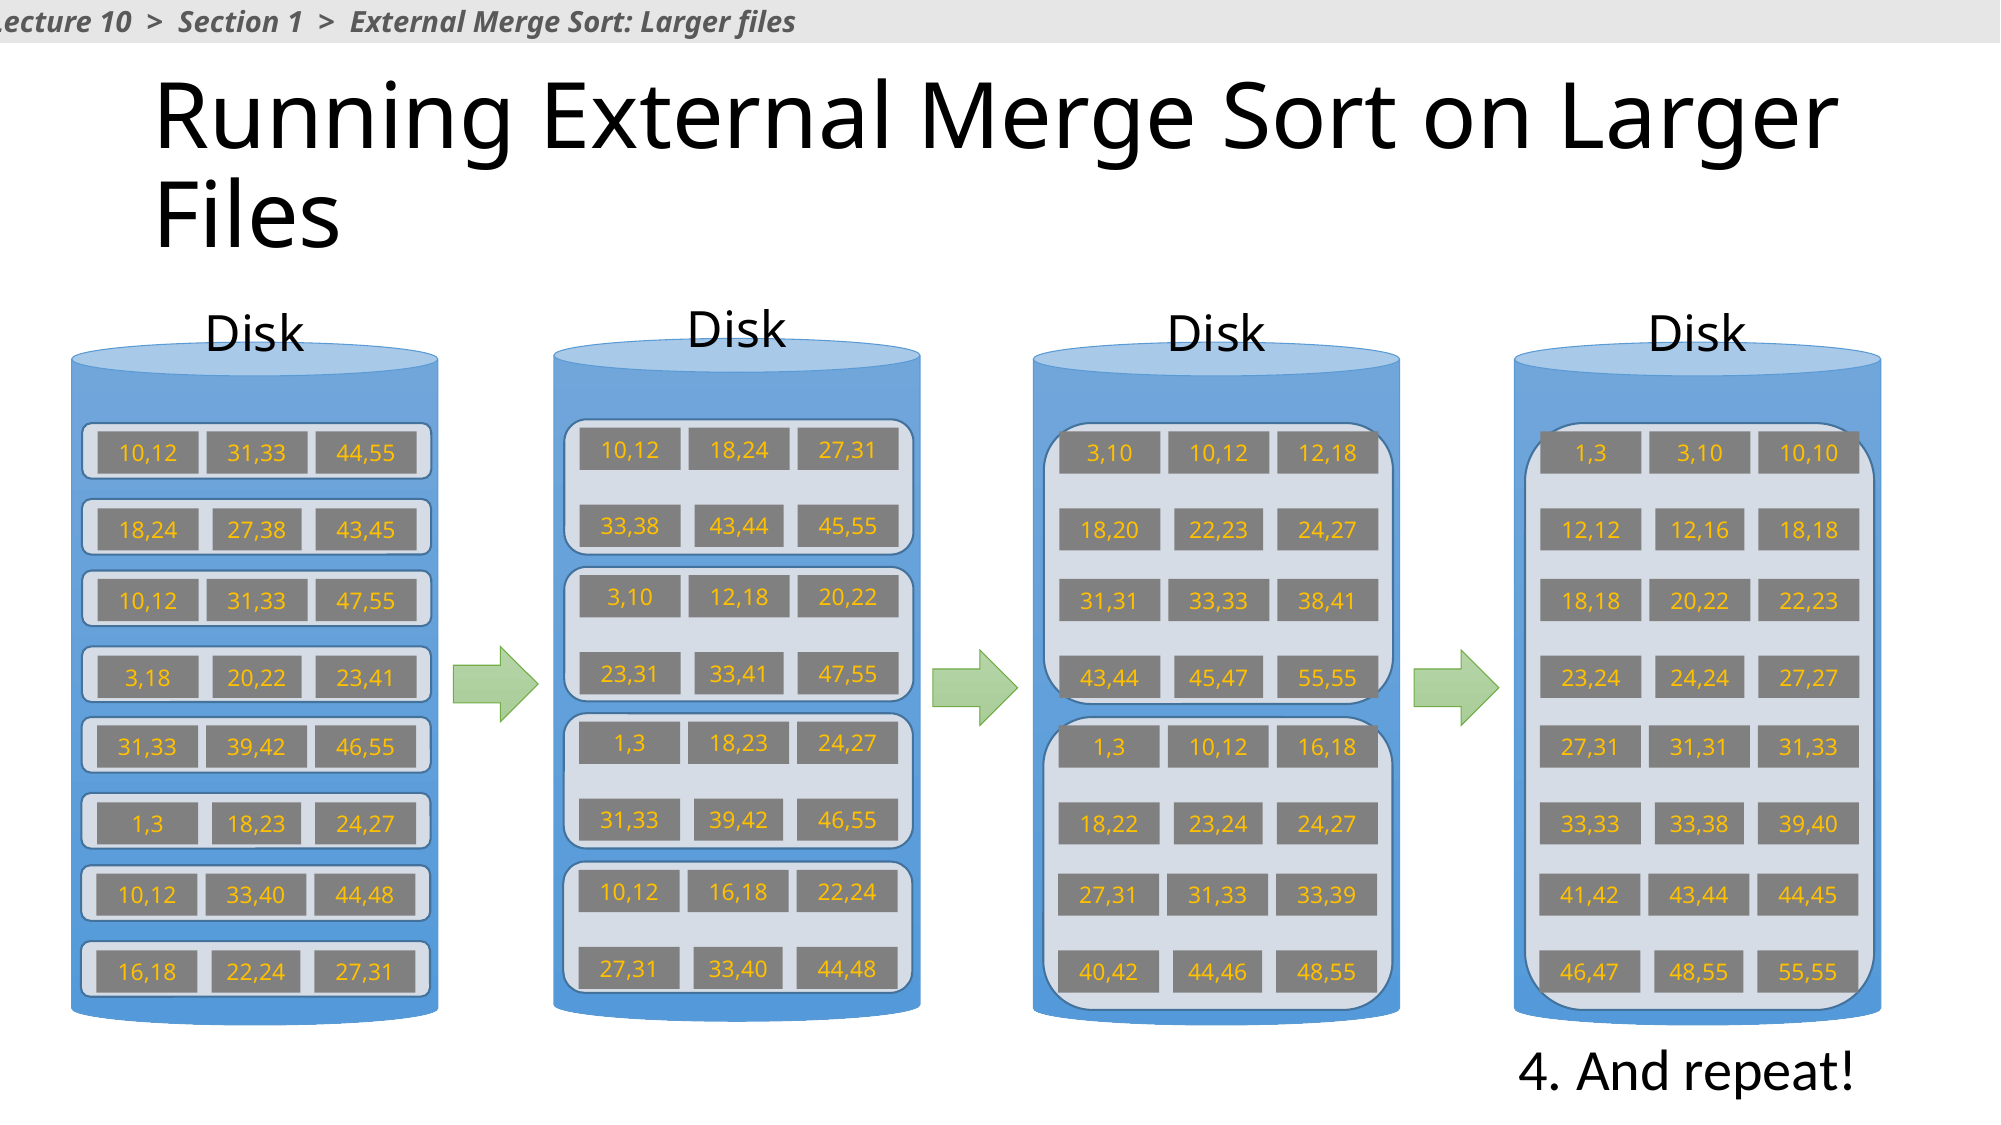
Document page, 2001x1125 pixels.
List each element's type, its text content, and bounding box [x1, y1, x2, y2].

text_box [1413, 648, 1500, 727]
text_box 18,23 [212, 802, 302, 845]
text_box 24,24 [1655, 655, 1745, 698]
text_box 46,55 [797, 798, 899, 841]
text_box 33,40 [693, 946, 783, 989]
text_box 24,27 [1276, 802, 1378, 845]
text_box 27,27 [1758, 655, 1860, 698]
text_box 18,24 [97, 508, 199, 551]
text_box 20,22 [212, 655, 302, 698]
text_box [579, 427, 899, 471]
text_box [452, 645, 539, 723]
text_box [1032, 343, 1401, 1026]
text_box [1552, 422, 1848, 431]
text_box 22,23 [1174, 508, 1264, 551]
text_box [79, 940, 432, 998]
text_box 27,31 [578, 946, 680, 989]
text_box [0, 0, 2000, 47]
text_box [1513, 343, 1882, 1026]
text_box [70, 343, 439, 1026]
text_box Disk [661, 290, 813, 366]
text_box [1539, 873, 1859, 917]
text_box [1540, 578, 1860, 622]
text_box [1063, 715, 1373, 725]
text_box 33,33 [1539, 802, 1641, 845]
text_box [1523, 440, 1876, 1011]
text_box [1042, 434, 1395, 706]
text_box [97, 431, 417, 475]
text_box [80, 864, 432, 922]
text_box 22,24 [211, 950, 301, 993]
text_box 1,3 [97, 802, 199, 845]
text_box 3,18 [97, 655, 199, 698]
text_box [96, 873, 416, 917]
text_box 33,38 [579, 504, 681, 547]
text_box [80, 645, 433, 704]
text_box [96, 725, 417, 769]
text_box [579, 721, 899, 765]
text_box 23,24 [1540, 655, 1642, 698]
text_box 47,55 [797, 652, 899, 695]
text_box 43,44 [1059, 655, 1161, 698]
text_box 18,20 [1059, 508, 1161, 551]
text_box [562, 712, 914, 850]
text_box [1540, 431, 1860, 475]
text_box 44,55 [73, 345, 436, 375]
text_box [579, 575, 899, 619]
text_box [81, 569, 433, 628]
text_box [97, 578, 417, 622]
text_box [553, 339, 921, 1022]
text_box Disk [1622, 294, 1773, 369]
text_box 33,38 [1654, 802, 1744, 845]
text_box 18,22 [1058, 802, 1160, 845]
text_box 23,31 [579, 652, 681, 695]
text_box [562, 860, 914, 994]
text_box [1058, 725, 1378, 769]
text_box [80, 715, 432, 774]
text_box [1058, 873, 1378, 917]
title Running External Merge Sort on Larger Files [137, 59, 1863, 278]
text_box [563, 565, 915, 703]
text_box 48,55 [1276, 950, 1378, 993]
text_box 23,24 [1173, 802, 1263, 845]
text_box 48,55 [1654, 950, 1744, 993]
text_box 31,33 [579, 798, 681, 841]
text_box 16,18 [96, 950, 198, 993]
text_box [80, 497, 433, 556]
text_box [1059, 578, 1379, 622]
text_box [1062, 422, 1375, 431]
text_box 39,40 [1757, 802, 1859, 845]
text_box 43,45 [315, 508, 417, 551]
text_box [81, 422, 433, 480]
text_box 24,27 [1277, 508, 1379, 551]
text_box 33,41 [694, 652, 784, 695]
text_box [80, 791, 432, 850]
text_box 12,16 [1655, 508, 1745, 551]
text_box 55,55 [1757, 950, 1859, 993]
text_box 44,46 [1173, 950, 1263, 993]
text_box 55,55 [1277, 655, 1379, 698]
text_box Disk [1141, 294, 1292, 369]
text_box 27,31 [314, 950, 416, 993]
text_box 23,41 [315, 655, 417, 698]
text_box Disk [179, 294, 331, 369]
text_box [578, 869, 898, 913]
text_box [1059, 431, 1379, 475]
text_box 46,47 [1539, 950, 1641, 993]
text_box 39,42 [694, 798, 784, 841]
text_box 24,27 [315, 802, 417, 845]
text_box 12,12 [1540, 508, 1642, 551]
text_box 18,18 [1758, 508, 1860, 551]
text_box 45,47 [1174, 655, 1264, 698]
text_box Disk [555, 341, 918, 371]
text_box 43,44 [694, 504, 784, 547]
text_box [932, 648, 1019, 727]
text_box [563, 418, 915, 556]
text_box 27,38 [212, 508, 302, 551]
text_box 45,55 [797, 504, 899, 547]
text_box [1539, 725, 1859, 769]
text_box 40,42 [1058, 950, 1160, 993]
text_box 44,48 [796, 946, 898, 989]
text_box 4. And repeat! [1503, 1025, 1931, 1110]
text_box [1042, 729, 1394, 1011]
